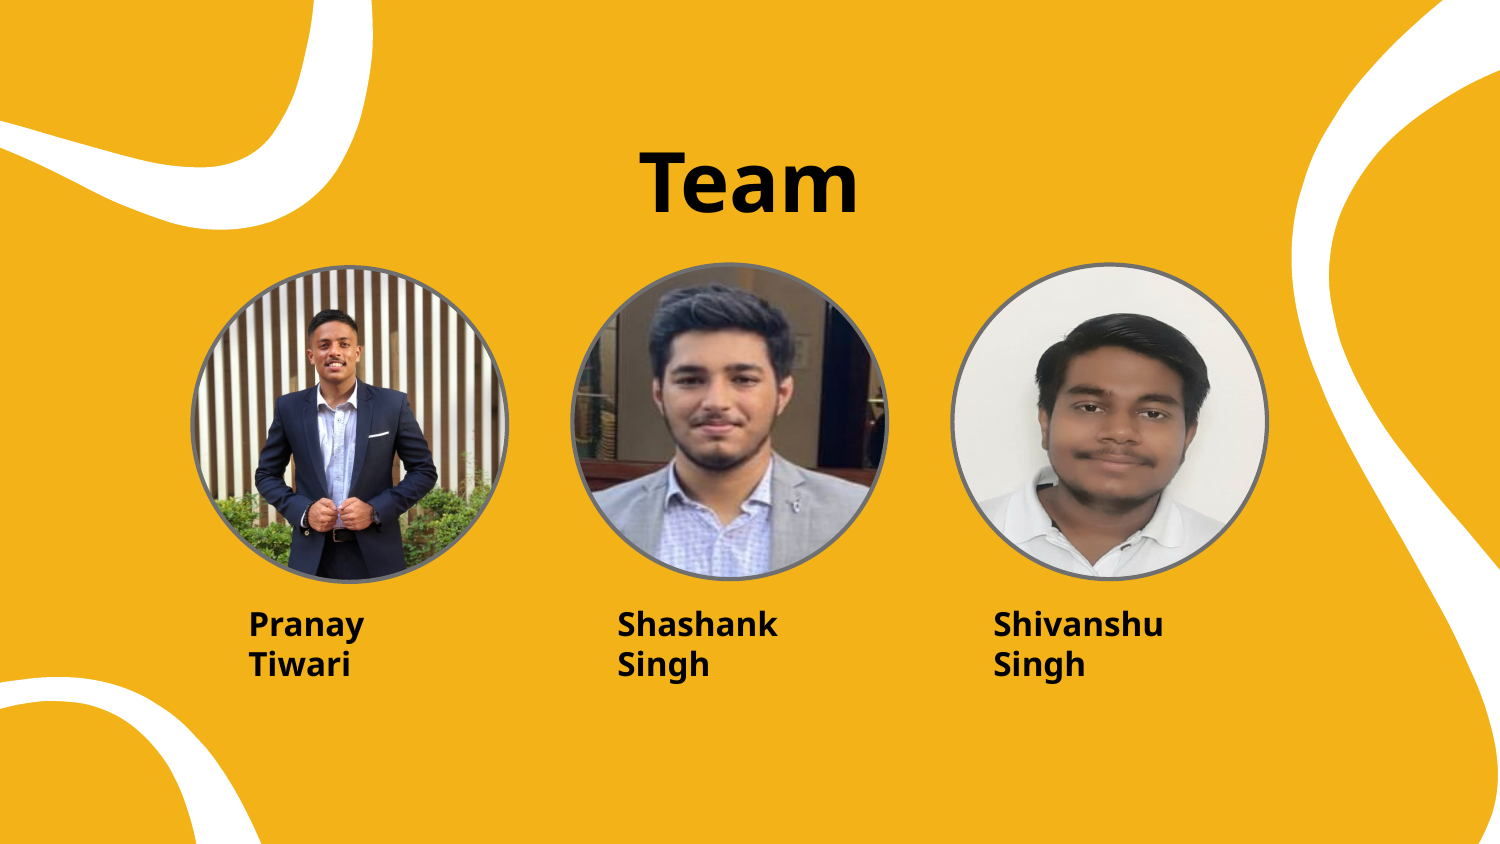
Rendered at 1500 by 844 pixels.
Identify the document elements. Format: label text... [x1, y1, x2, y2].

text_box [190, 265, 510, 584]
text_box [1291, 0, 1500, 844]
text_box [0, 0, 373, 230]
text_box Shivanshu Singh [978, 588, 1267, 666]
title Team [349, 135, 1151, 245]
text_box Shashank Singh [602, 588, 867, 666]
text_box [0, 677, 262, 844]
text_box [950, 262, 1270, 582]
text_box Pranay Tiwari [233, 588, 467, 666]
text_box [570, 262, 890, 582]
